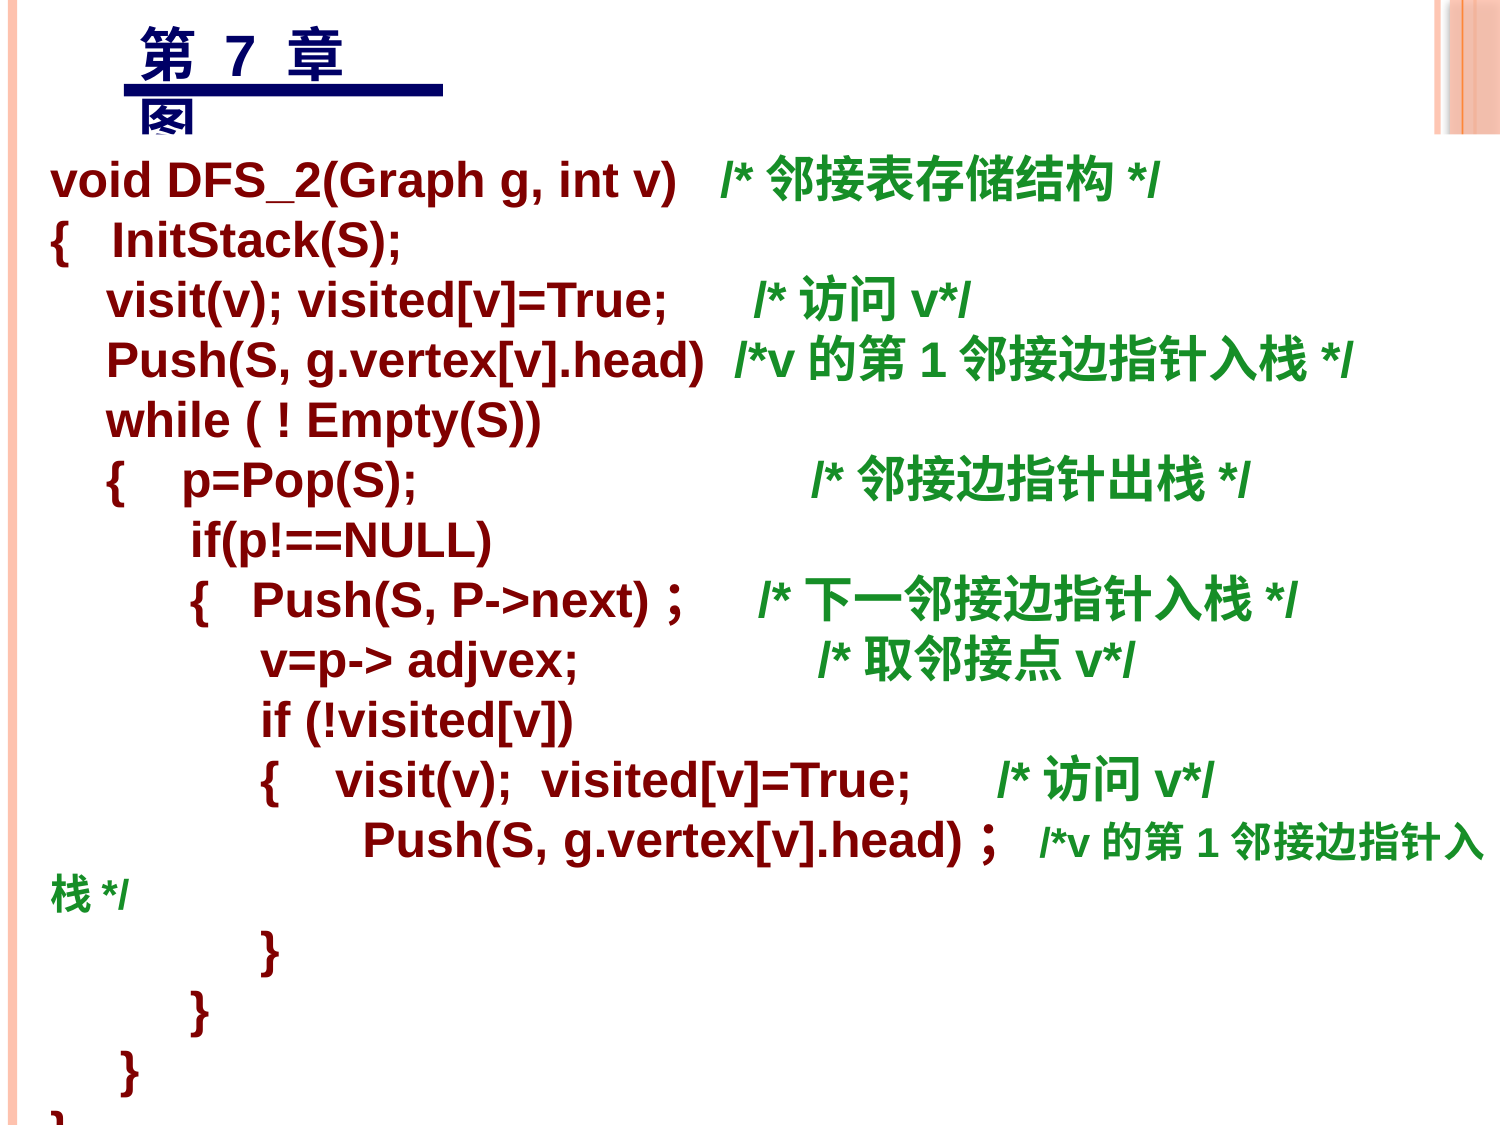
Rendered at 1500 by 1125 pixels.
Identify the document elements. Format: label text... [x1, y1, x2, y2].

text_box 第 7 章 图 [123, 91, 443, 134]
text_box 第 7 章 图 [123, 10, 443, 90]
text_box void DFS_2(Graph g, int v) /*邻接表存储结构*/ { InitStack(S); visit(v); visited[v]=True; /*访问v*/ Push(S, g.vertex[v].head) /*v的第1邻接边指针入栈*/ while ( ! Empty(S)) { p=Pop(S); /*邻接边指针出栈*/ if(p!==NULL) { Push(S, P->next)； /*下一邻接边指针入栈*/ v=p-> adjvex; /*取邻接点v*/ if (!visited[v]) { visit(v); visited[v]=True; /*访问v*/ Push(S, g.vertex[v].head)；/*v的第1邻接边指针入栈*/ } } } } [35, 134, 1500, 1125]
